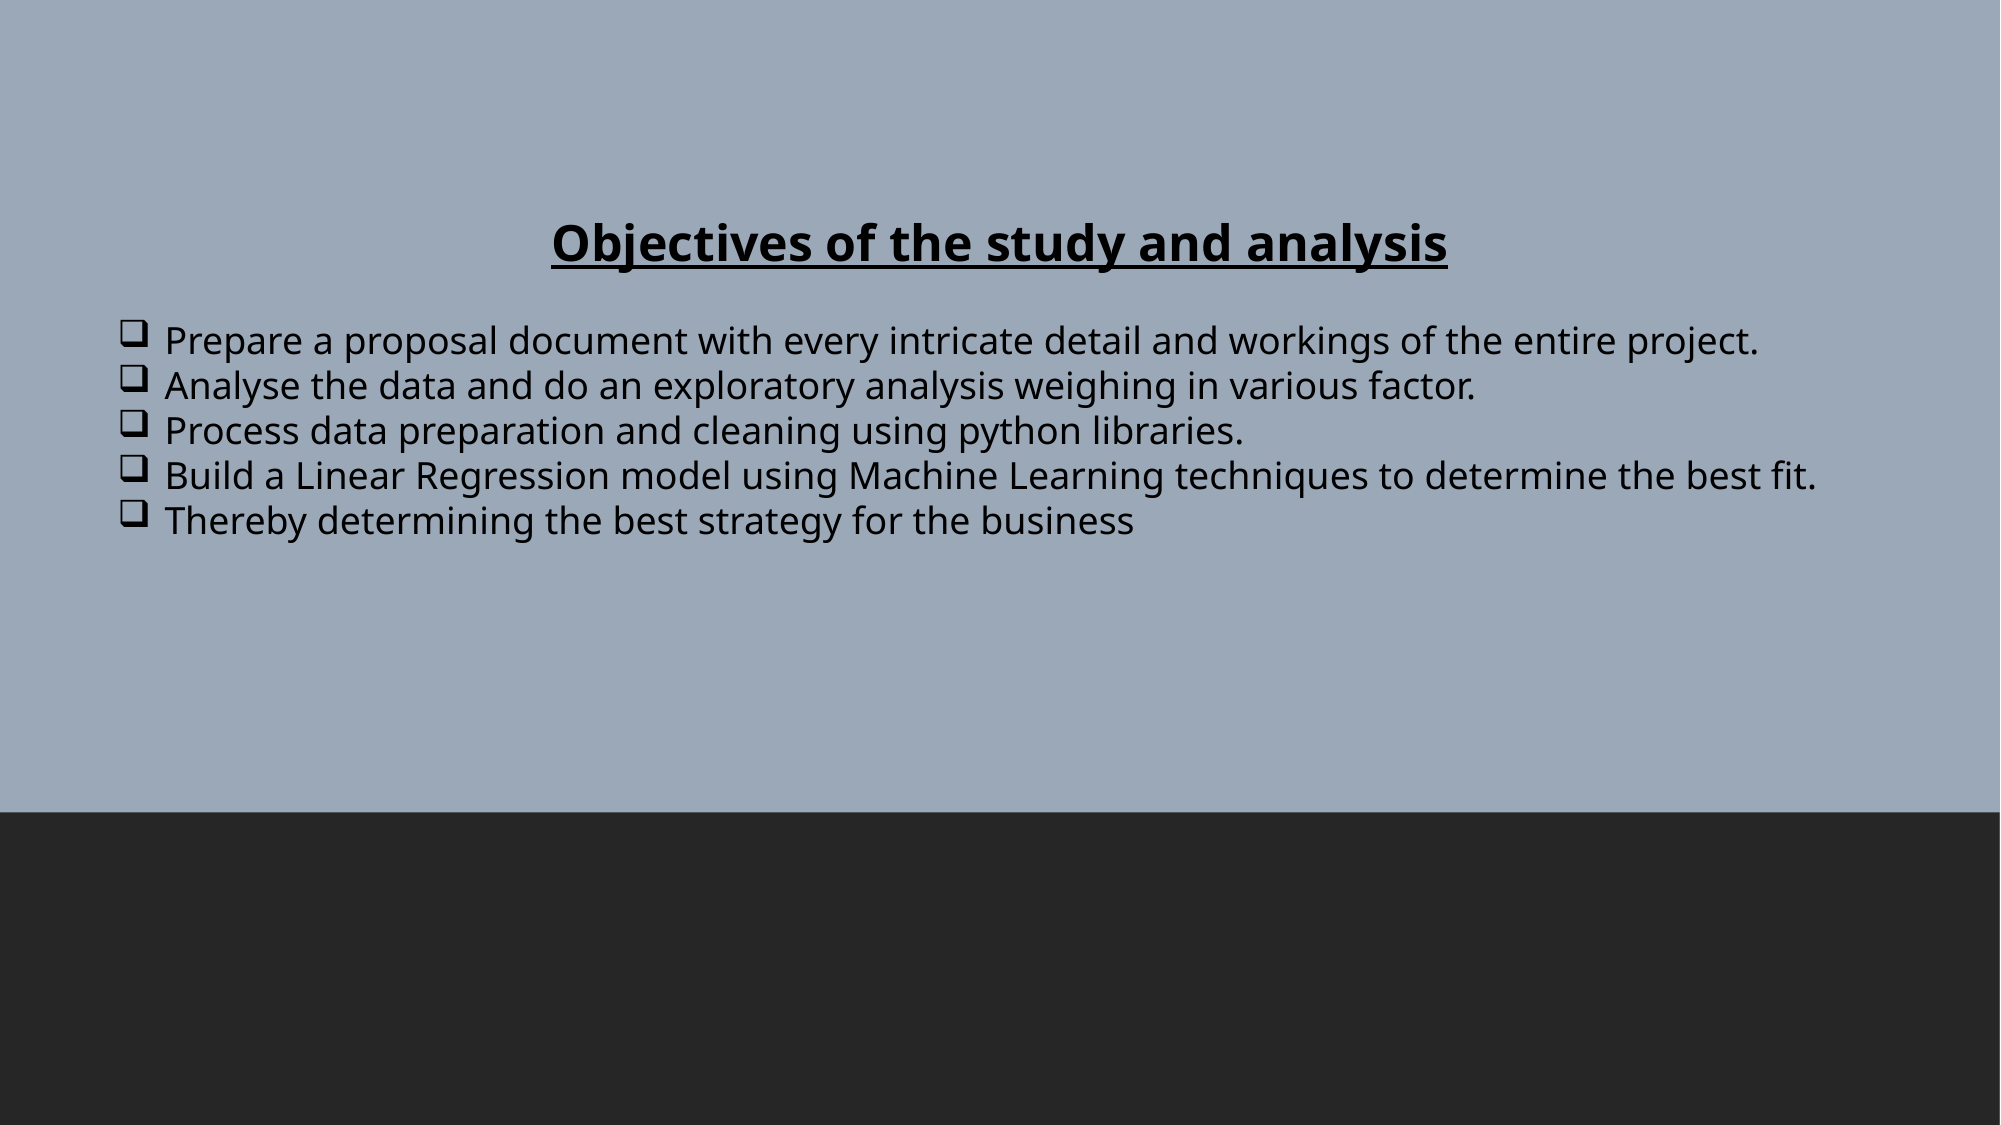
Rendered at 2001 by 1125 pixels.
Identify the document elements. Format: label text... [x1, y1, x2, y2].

text_box [0, 0, 2000, 811]
text_box [0, 811, 2000, 1125]
text_box Objectives of the study and analysis Prepare a proposal document with every intricate detail and workings of the entire project. Analyse the data and do an exploratory analysis weighing in various factor. Process data preparation and cleaning using python libraries. Build a Linear Regression model using Machine Learning techniques to determine the best fit. Thereby determining the best strategy for the business [102, 204, 1898, 594]
